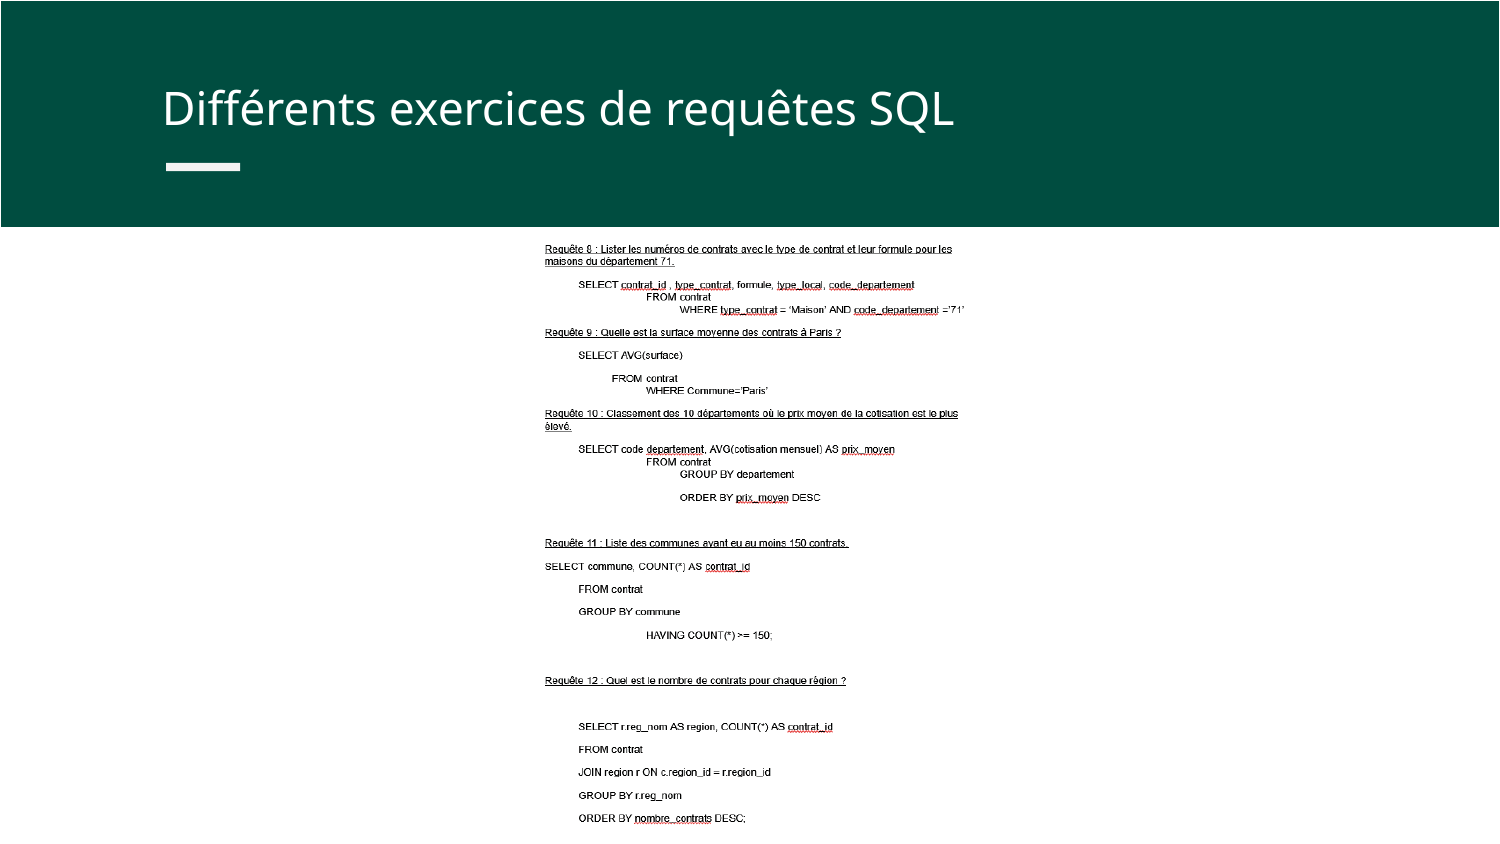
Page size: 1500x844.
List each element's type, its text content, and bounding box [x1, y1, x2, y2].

text_box [166, 162, 241, 172]
text_box Différents exercices de requêtes SQL [146, 55, 1500, 150]
text_box [0, 0, 1500, 228]
picture [524, 227, 974, 844]
